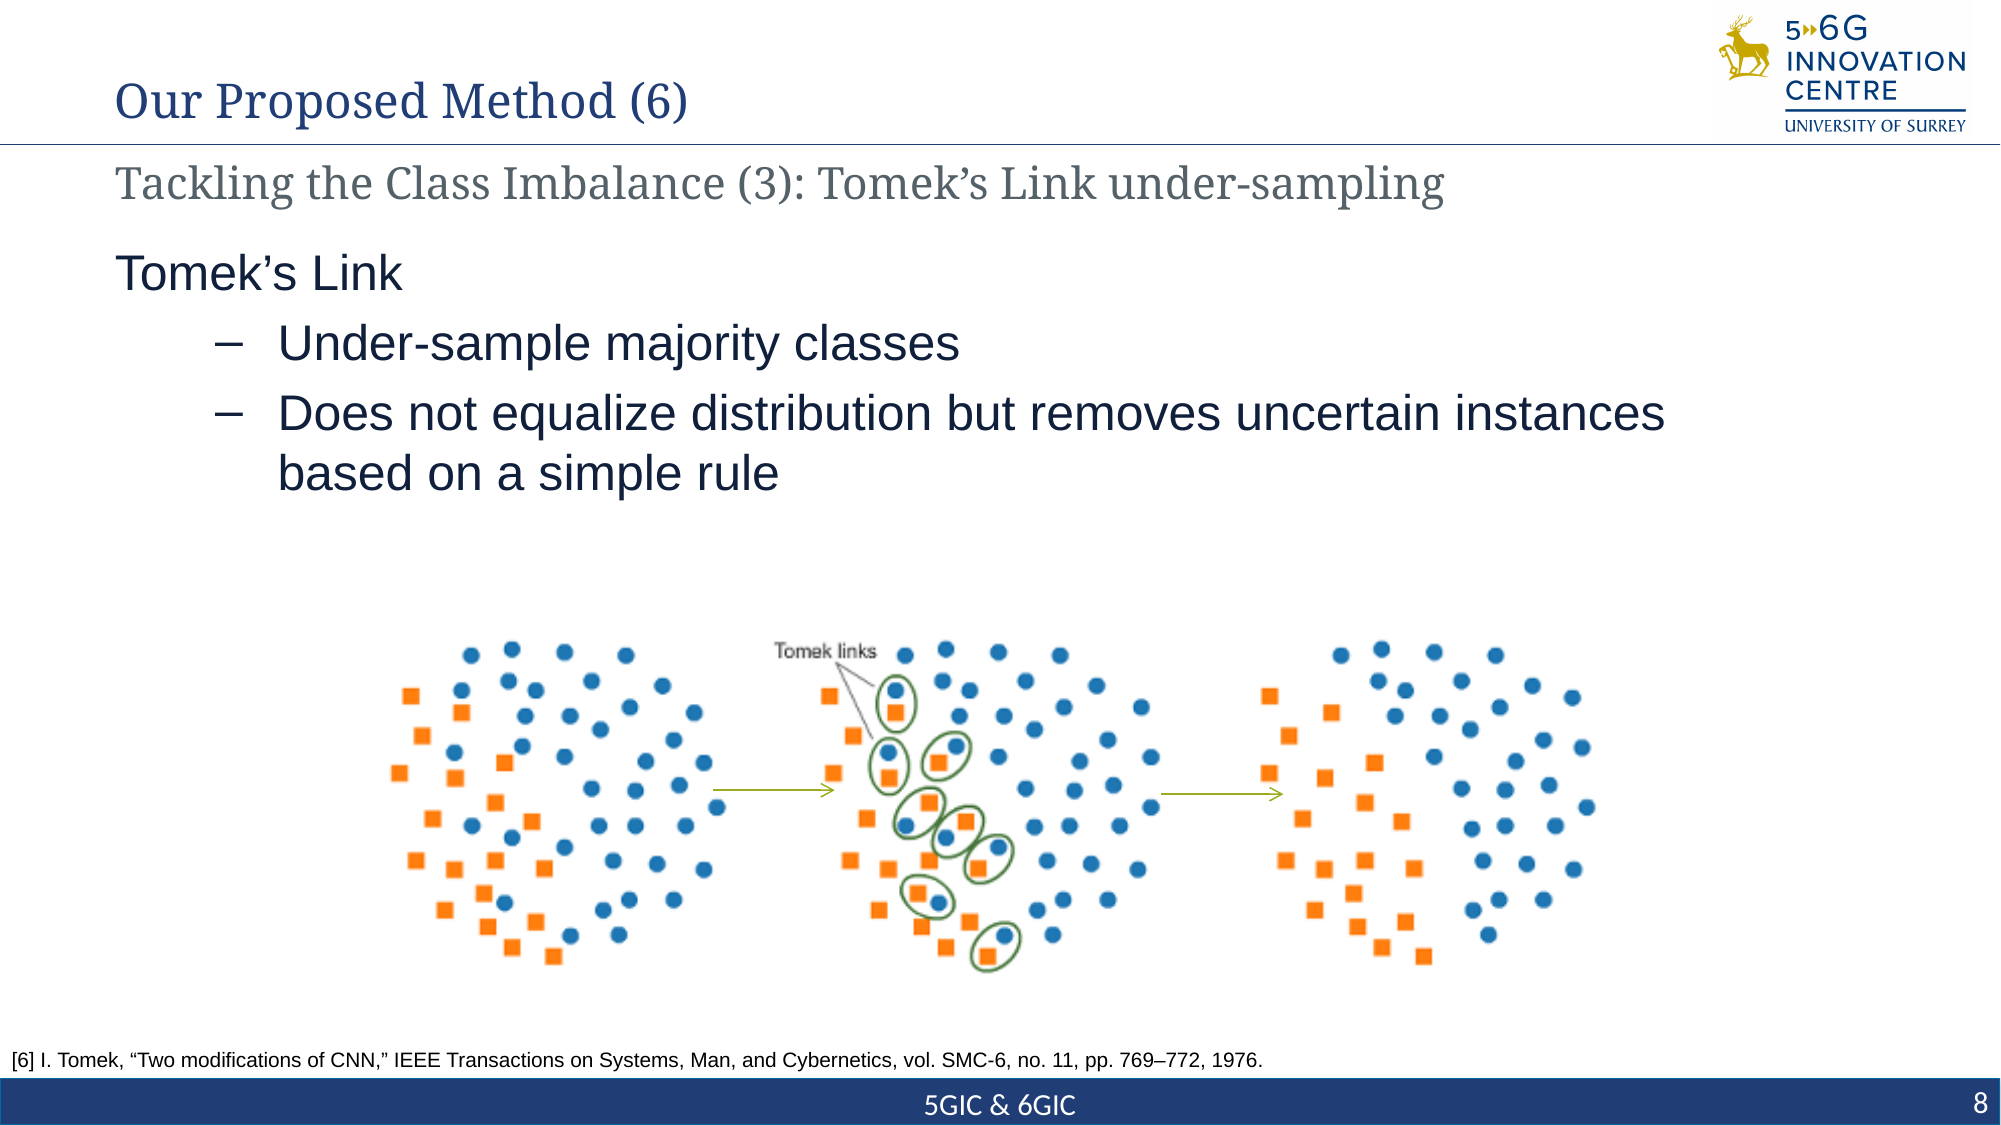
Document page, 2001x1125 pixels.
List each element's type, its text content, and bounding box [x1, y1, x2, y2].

slide_number 8 [1536, 1078, 2000, 1125]
title Our Proposed Method (6) [99, 69, 1714, 138]
text_box [6] I. Tomek, “Two modifications of CNN,” IEEE Transactions on Systems, Man, and Cybernetics, vol. SMC-6, no. 11, pp. 769–772, 1976. [0, 1042, 1817, 1088]
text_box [275, 602, 1617, 1009]
list Tackling the Class Imbalance (3): Tomek’s Link under-sampling [99, 153, 1921, 217]
picture [1713, 0, 1972, 143]
